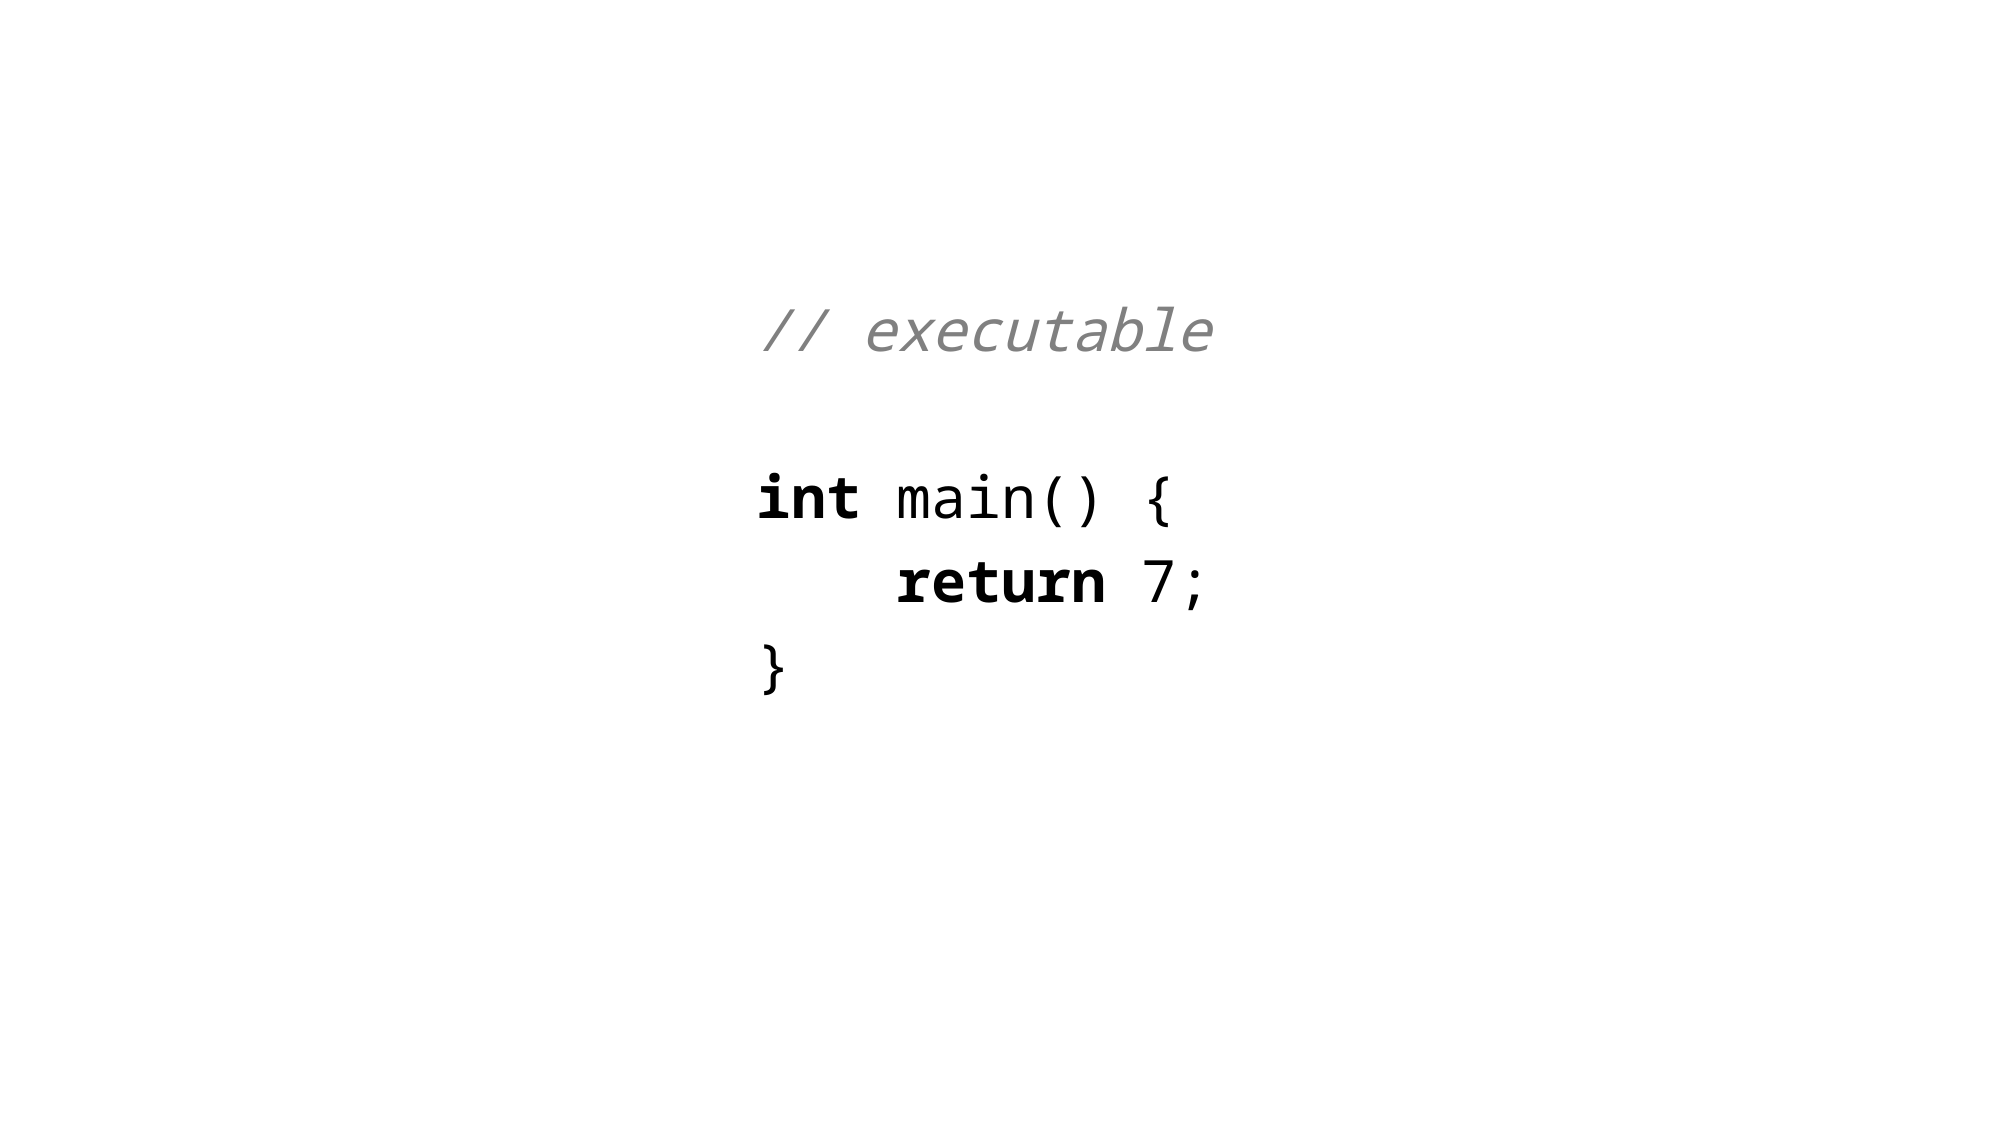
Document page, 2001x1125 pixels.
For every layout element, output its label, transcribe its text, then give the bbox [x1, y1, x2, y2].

list // executable int main() { return 7; } [741, 35, 2000, 1086]
